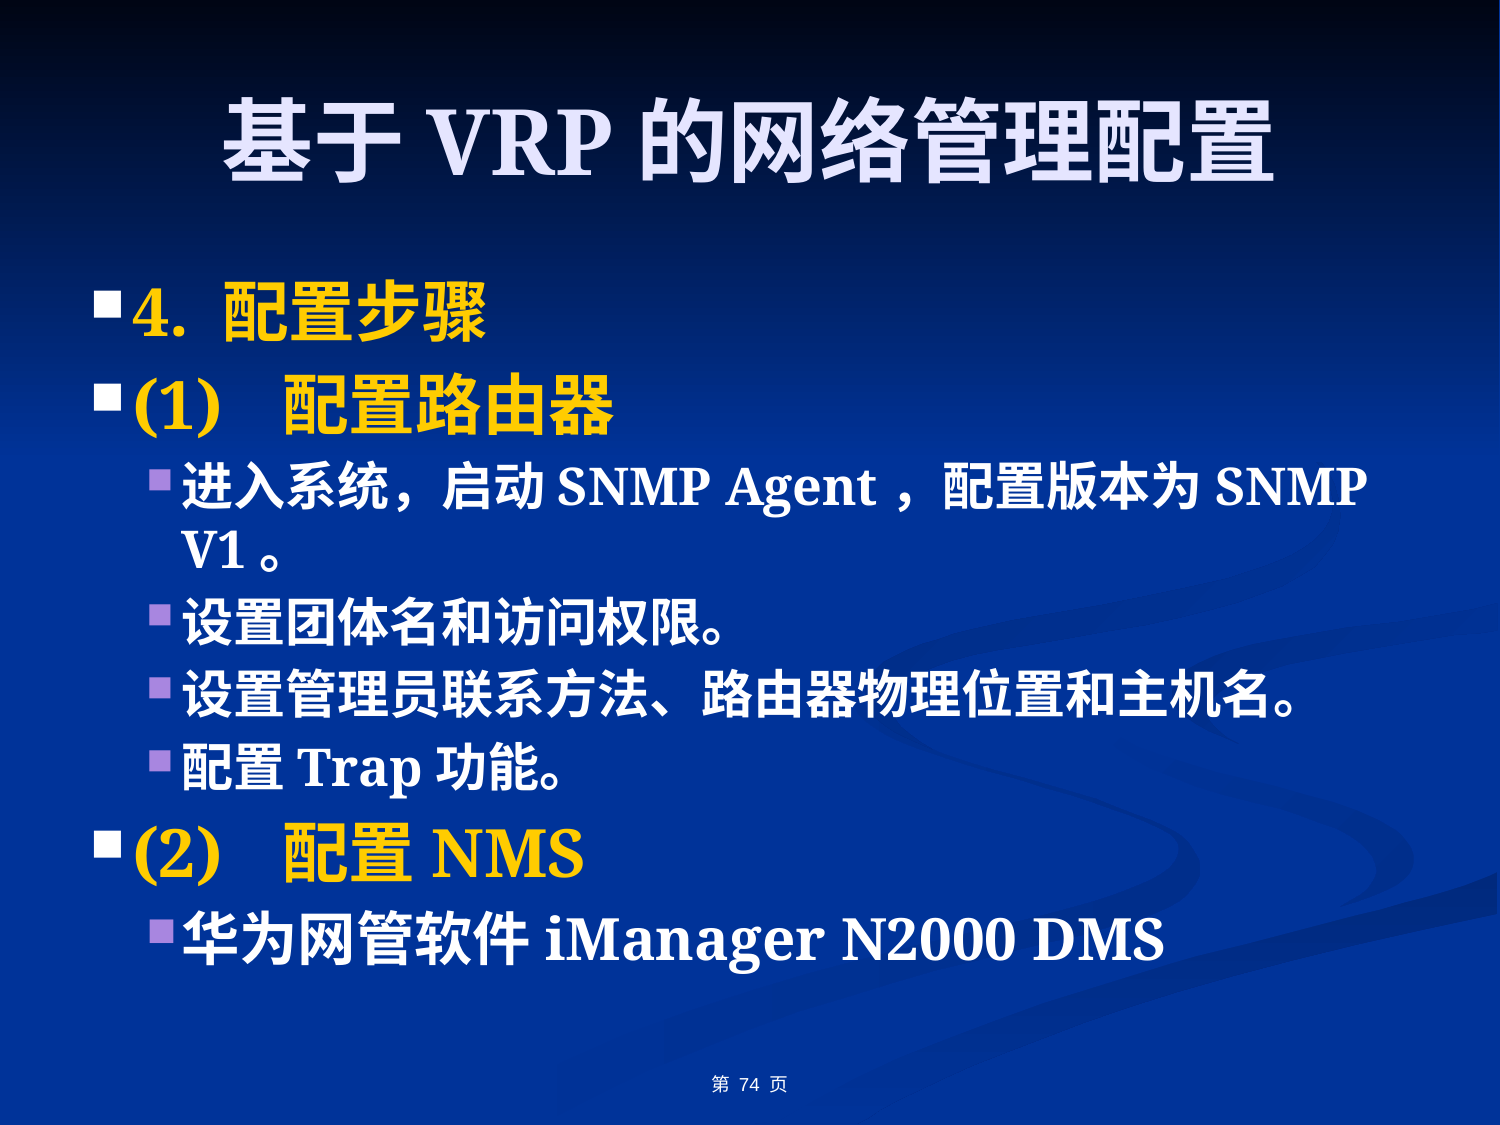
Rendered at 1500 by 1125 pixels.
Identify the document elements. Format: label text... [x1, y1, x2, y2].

list 4. 配置步骤 (1) 配置路由器 进入系统，启动SNMP Agent，配置版本为SNMP V1。 设置团体名和访问权限。 设置管理员联系方法、路由器物理位置和主机名。 配置Trap功能。 (2) 配置NMS 华为网管软件iManager N2000 DMS [75, 262, 1425, 1005]
footer 第 74 页 [512, 1025, 988, 1104]
title 基于VRP的网络管理配置 [75, 45, 1425, 233]
